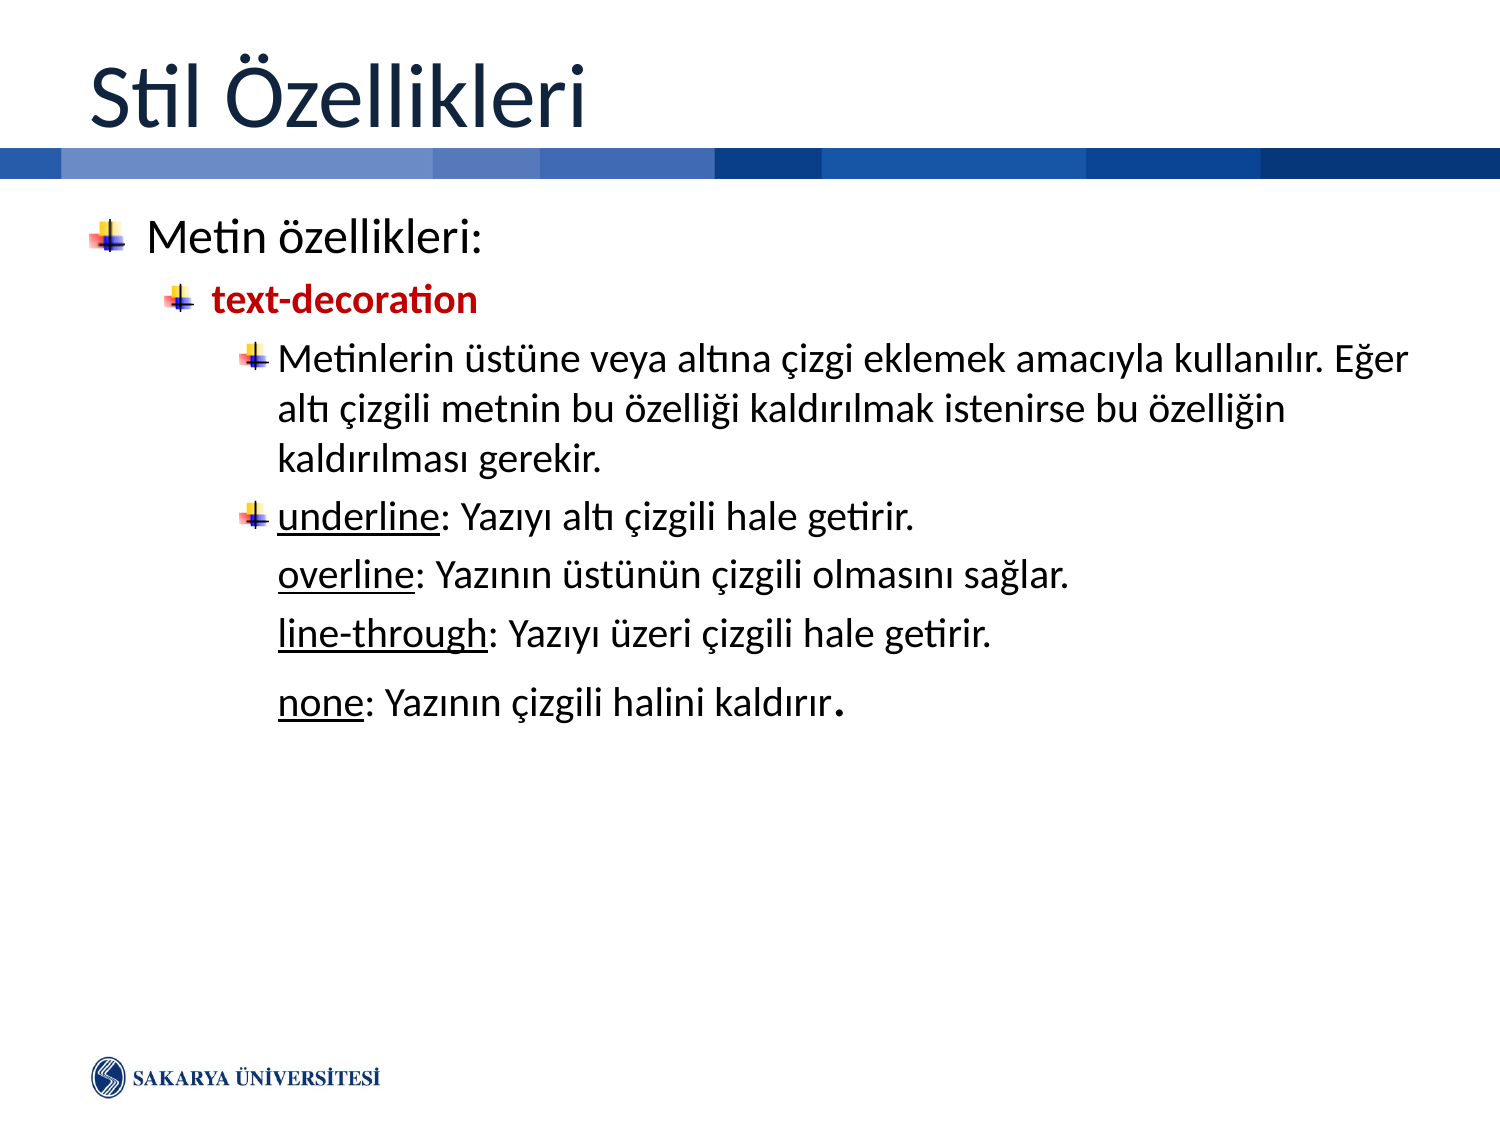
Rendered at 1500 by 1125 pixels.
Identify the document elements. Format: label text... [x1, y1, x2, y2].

text_box Metin özellikleri: text-decoration Metinlerin üstüne veya altına çizgi eklemek amacıyla kullanılır. Eğer altı çizgili metnin bu özelliği kaldırılmak istenirse bu özelliğin kaldırılması gerekir. underline: Yazıyı altı çizgili hale getirir. overline: Yazının üstünün çizgili olmasını sağlar. line-through: Yazıyı üzeri çizgili hale getirir. none: Yazının çizgili halini kaldırır. [74, 196, 1471, 988]
picture [239, 340, 269, 370]
picture [89, 216, 125, 252]
picture [164, 282, 194, 312]
picture [0, 148, 1500, 180]
text_box Stil Özellikleri [75, 0, 1425, 147]
picture [67, 1038, 399, 1115]
picture [239, 499, 269, 529]
